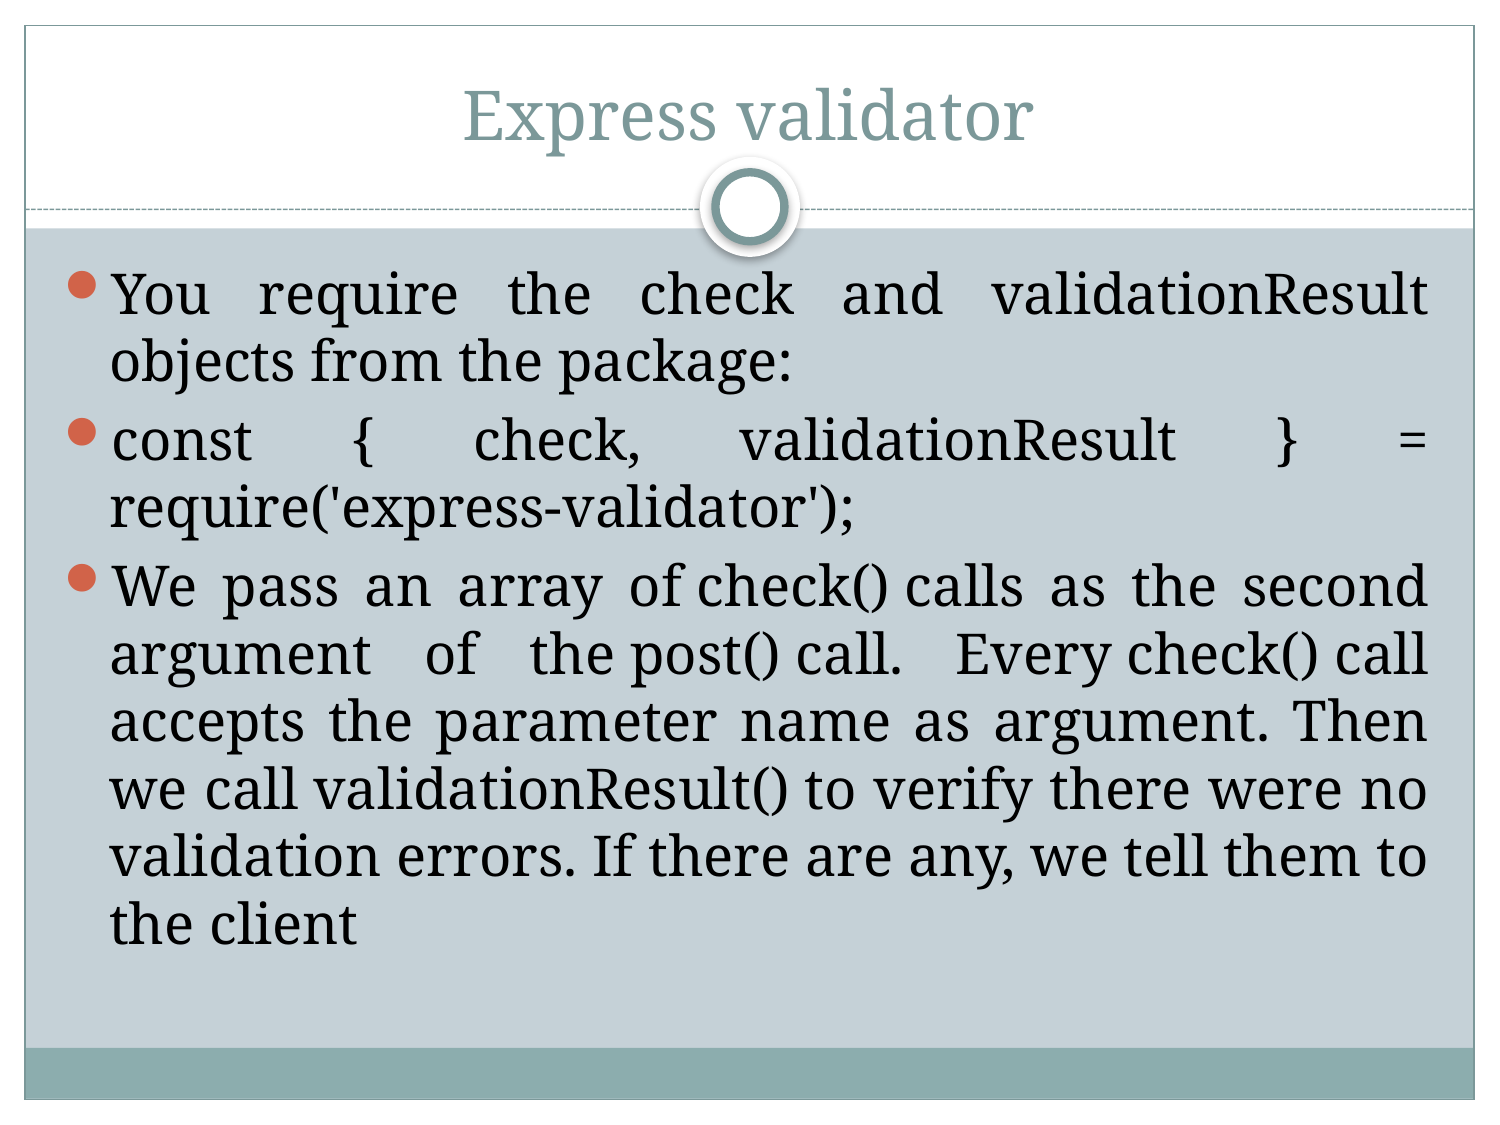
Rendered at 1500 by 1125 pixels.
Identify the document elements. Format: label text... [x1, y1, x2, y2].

list You require the check and validationResult objects from the package: const { check, validationResult } = require('express-validator'); We pass an array of check() calls as the second argument of the post() call. Every check() call accepts the parameter name as argument. Then we call validationResult() to verify there were no validation errors. If there are any, we tell them to the client [49, 250, 1445, 1001]
title Express validator [49, 37, 1450, 162]
